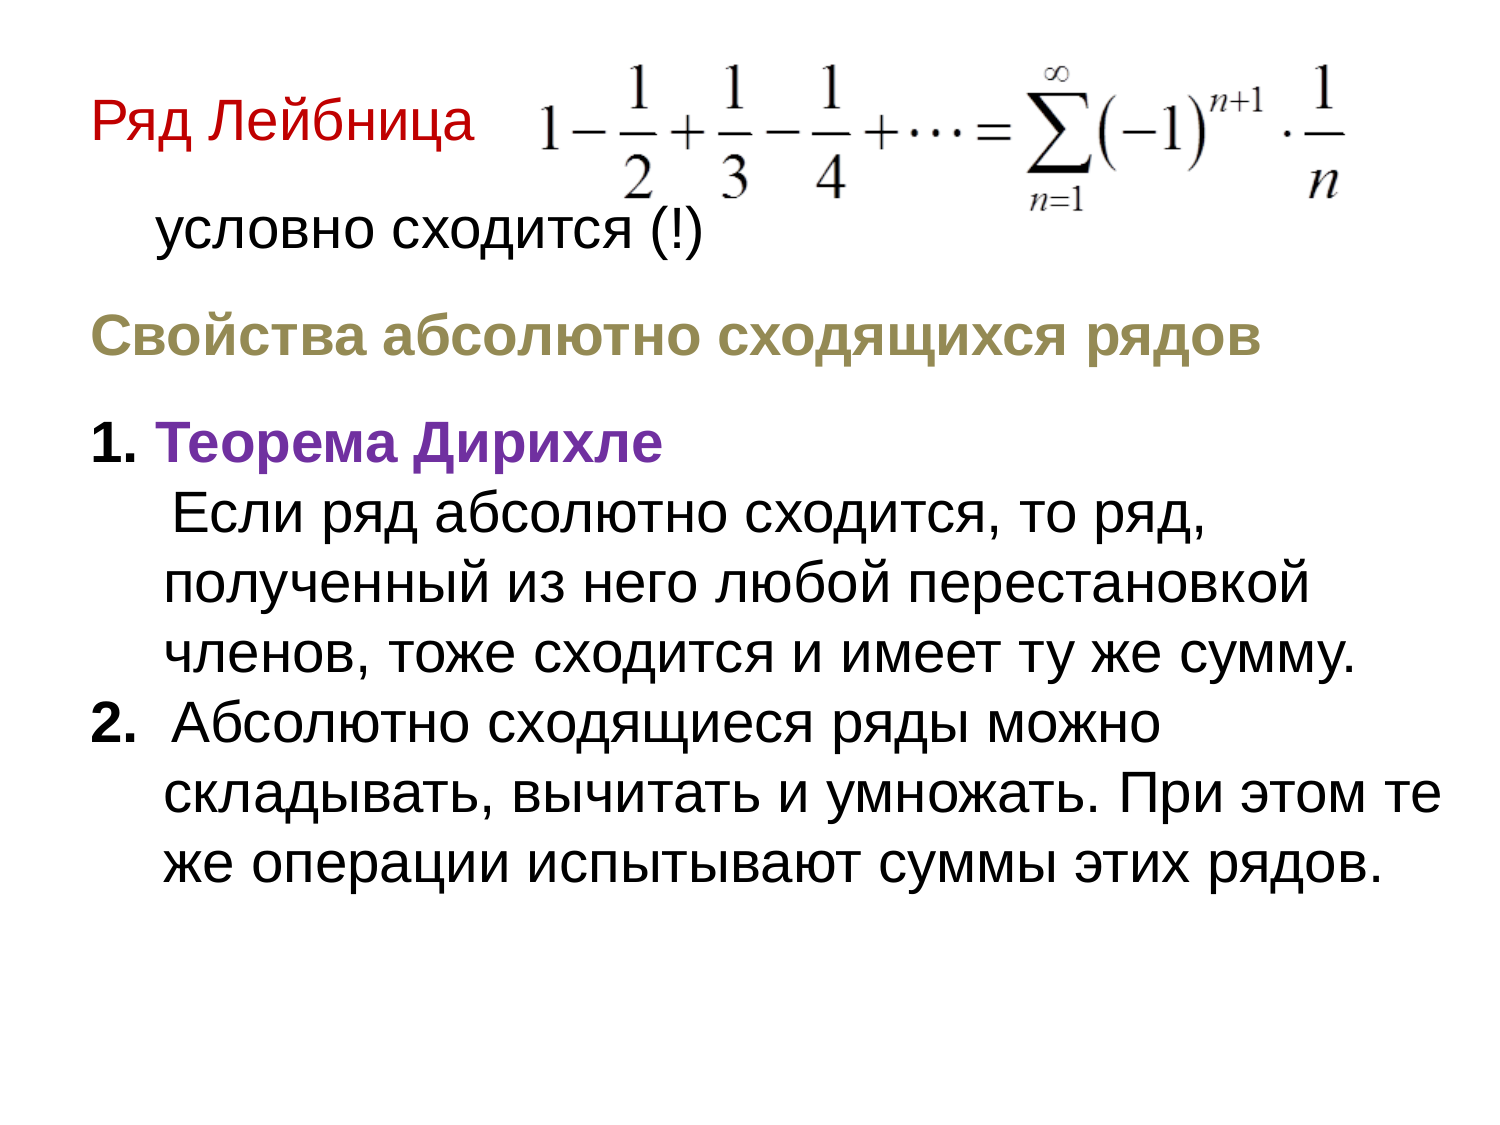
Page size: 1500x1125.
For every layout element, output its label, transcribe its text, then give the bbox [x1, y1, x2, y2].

picture [537, 49, 1351, 219]
list Ряд Лейбница условно сходится (!) Свойства абсолютно сходящихся рядов 1. Теорема Дирихле Если ряд абсолютно сходится, то ряд, полученный из него любой перестановкой членов, тоже сходится и имеет ту же сумму. 2. Абсолютно сходящиеся ряды можно складывать, вычитать и умножать. При этом те же операции испытывают суммы этих рядов. [75, 75, 1463, 1005]
